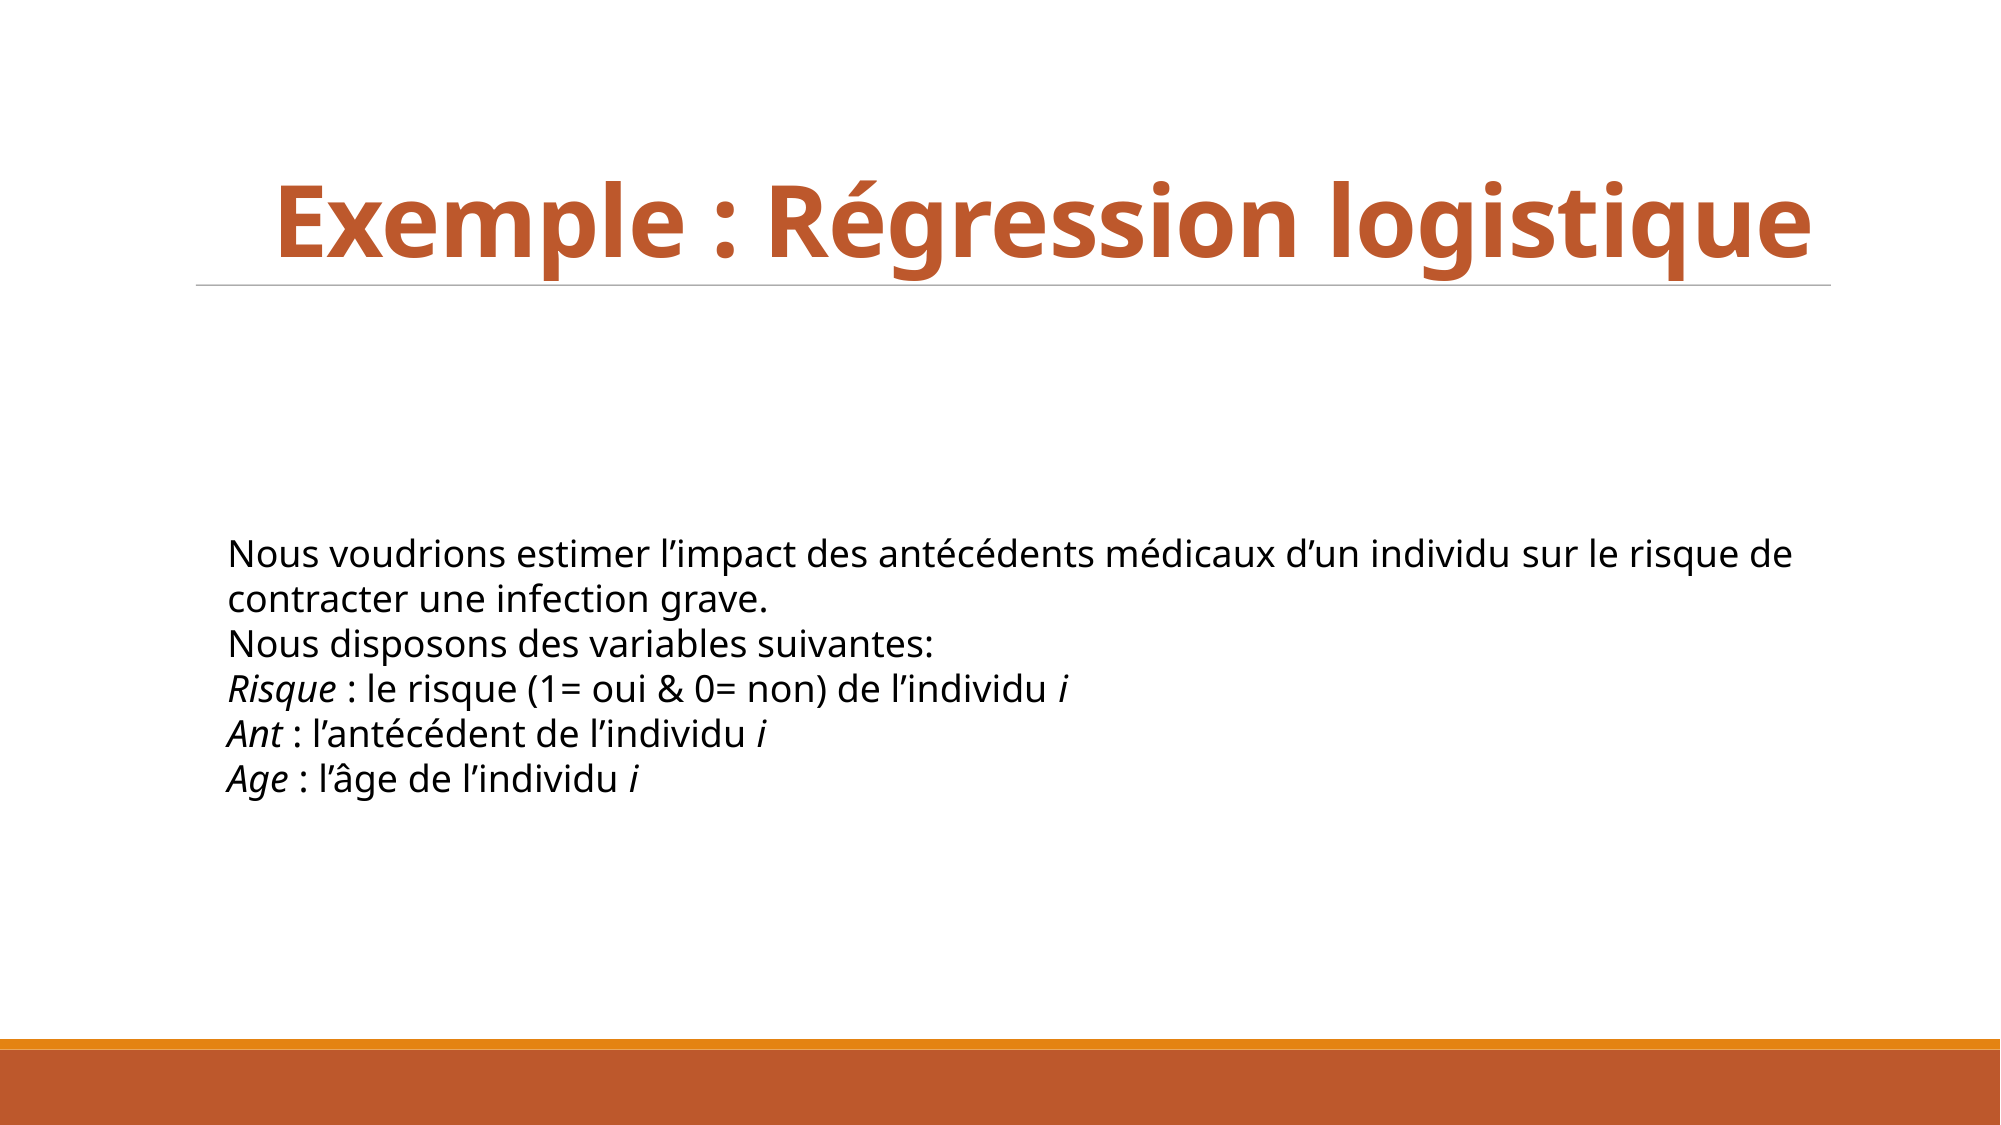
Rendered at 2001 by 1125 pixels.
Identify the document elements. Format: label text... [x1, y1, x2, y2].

text_box Nous voudrions estimer l’impact des antécédents médicaux d’un individu sur le risque de contracter une infection grave. Nous disposons des variables suivantes: Risque : le risque (1= oui & 0= non) de l’individu i Ant : l’antécédent de l’individu i Age : l’âge de l’individu i [212, 376, 1867, 910]
text_box Exemple : Régression logistique [179, 46, 1830, 285]
